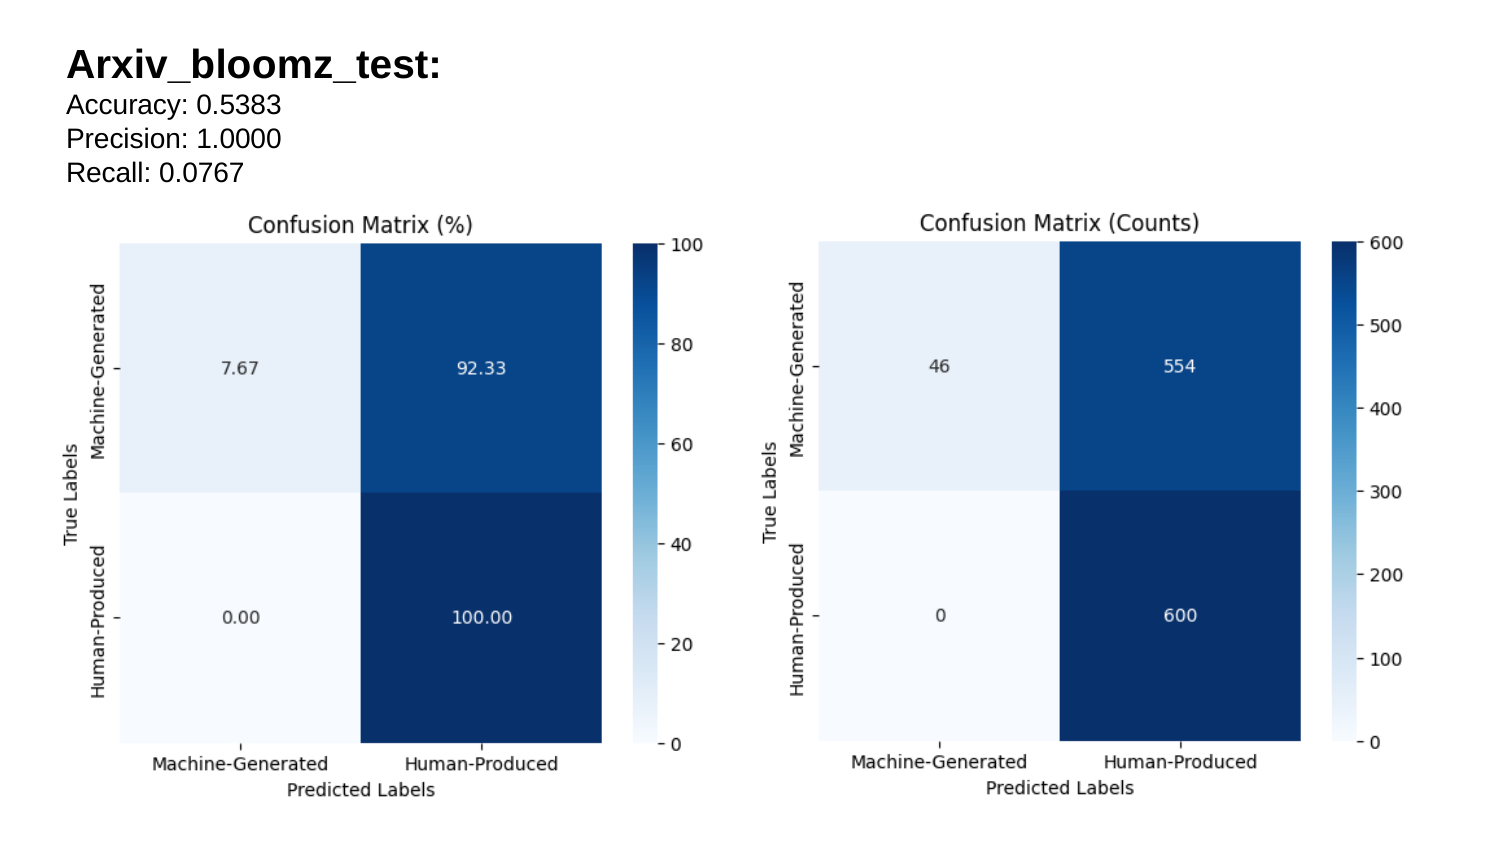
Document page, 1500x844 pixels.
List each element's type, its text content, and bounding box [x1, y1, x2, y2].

picture [749, 200, 1415, 811]
title Arxiv_bloomz_test: Accuracy: 0.5383 Precision: 1.0000 Recall: 0.0767 [51, 23, 1449, 197]
picture [50, 201, 716, 812]
